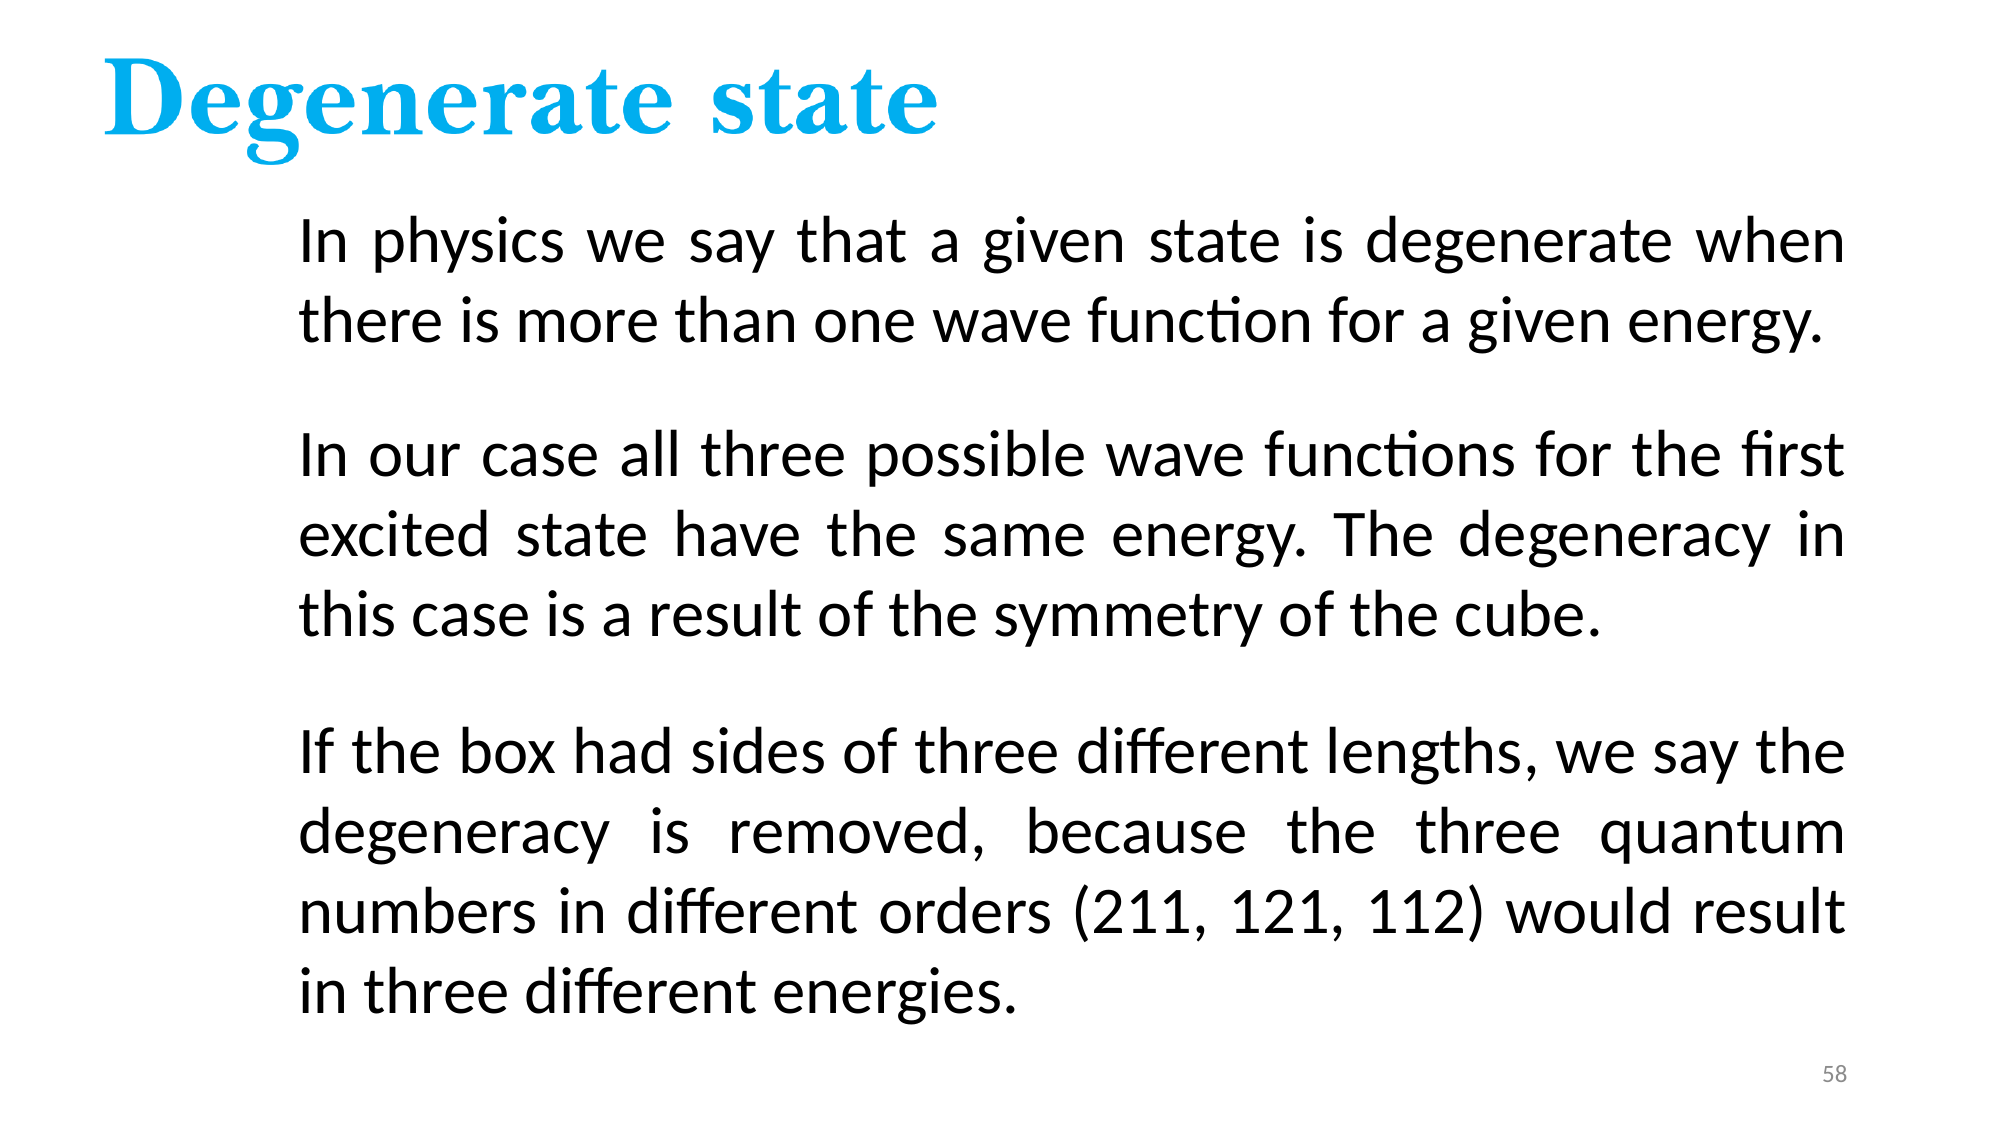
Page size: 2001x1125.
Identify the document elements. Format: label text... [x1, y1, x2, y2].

picture [95, 43, 948, 175]
text_box <number> [1412, 1042, 1863, 1103]
text_box In physics we say that a given state is degenerate when there is more than one wave function for a given energy. [283, 188, 1863, 363]
text_box In our case all three possible wave functions for the first excited state have the same energy. The degeneracy in this case is a result of the symmetry of the cube. [283, 402, 1863, 657]
text_box If the box had sides of three different lengths, we say the degeneracy is removed, because the three quantum numbers in different orders (211, 121, 112) would result in three different energies. [283, 699, 1863, 1034]
